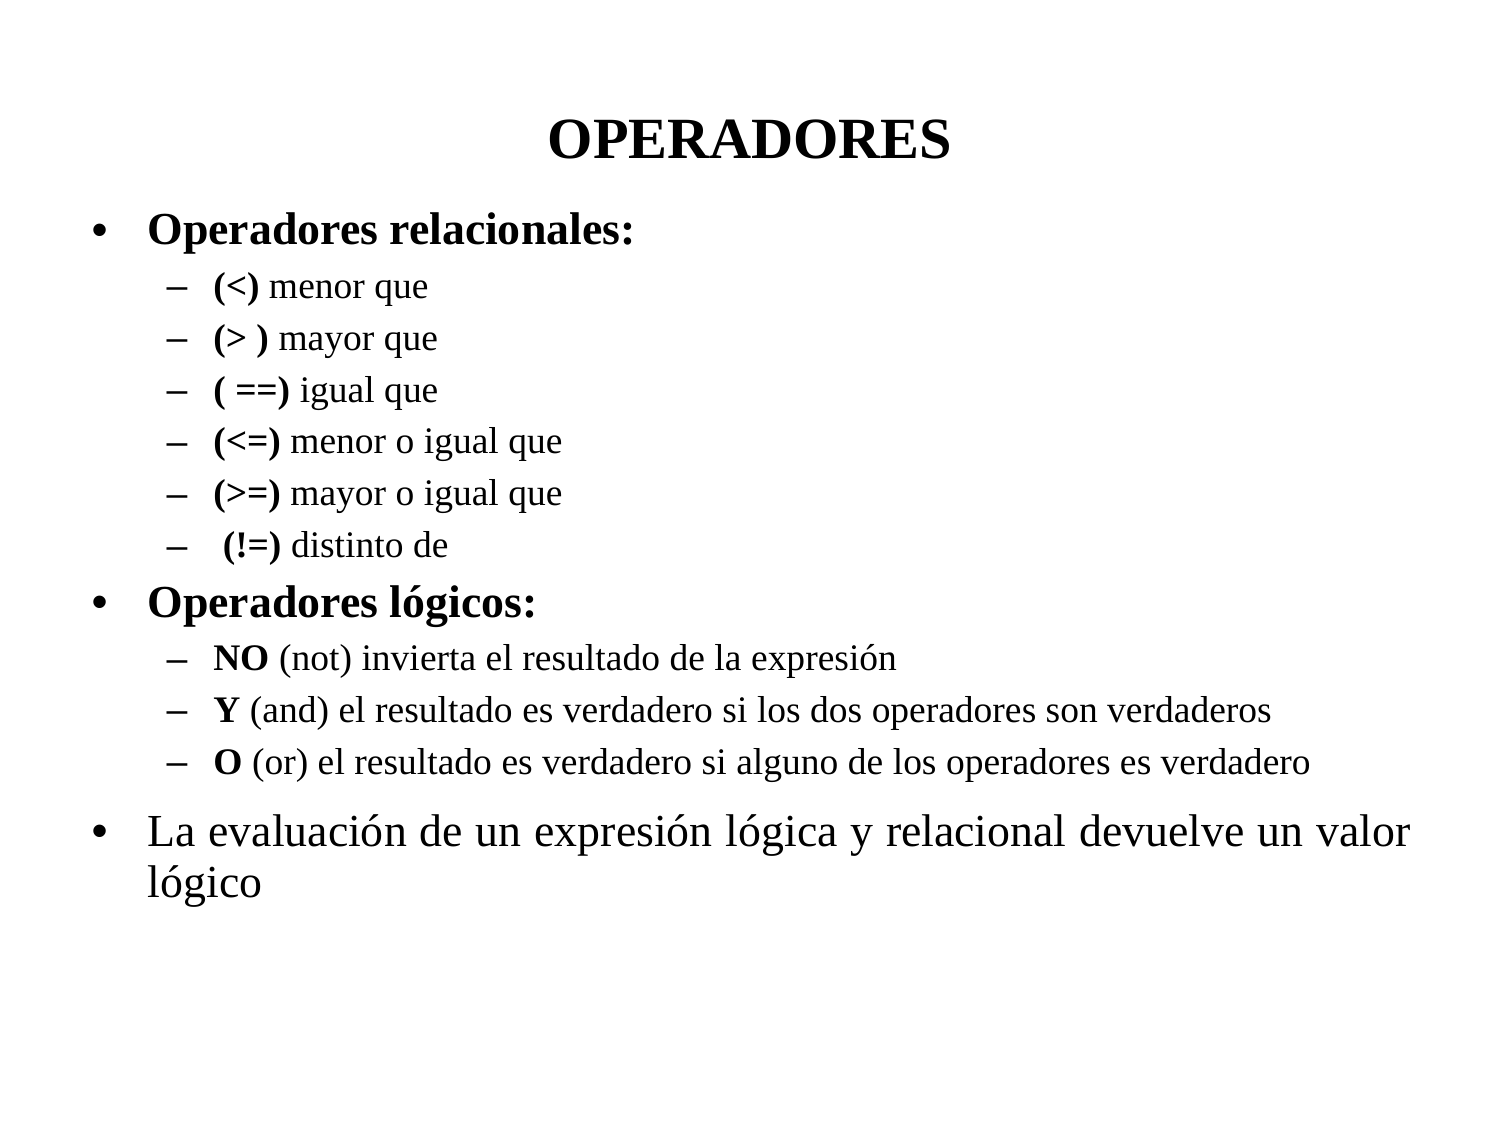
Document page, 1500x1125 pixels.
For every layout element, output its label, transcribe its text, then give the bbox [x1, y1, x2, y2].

text_box OPERADORES [75, 45, 1425, 233]
text_box Operadores relacionales: (<) menor que (> ) mayor que ( ==) igual que (<=) menor o igual que (>=) mayor o igual que (!=) distinto de Operadores lógicos: NO (not) invierta el resultado de la expresión Y (and) el resultado es verdadero si los dos operadores son verdaderos O (or) el resultado es verdadero si alguno de los operadores es verdadero La evaluación de un expresión lógica y relacional devuelve un valor lógico [76, 196, 1427, 1035]
